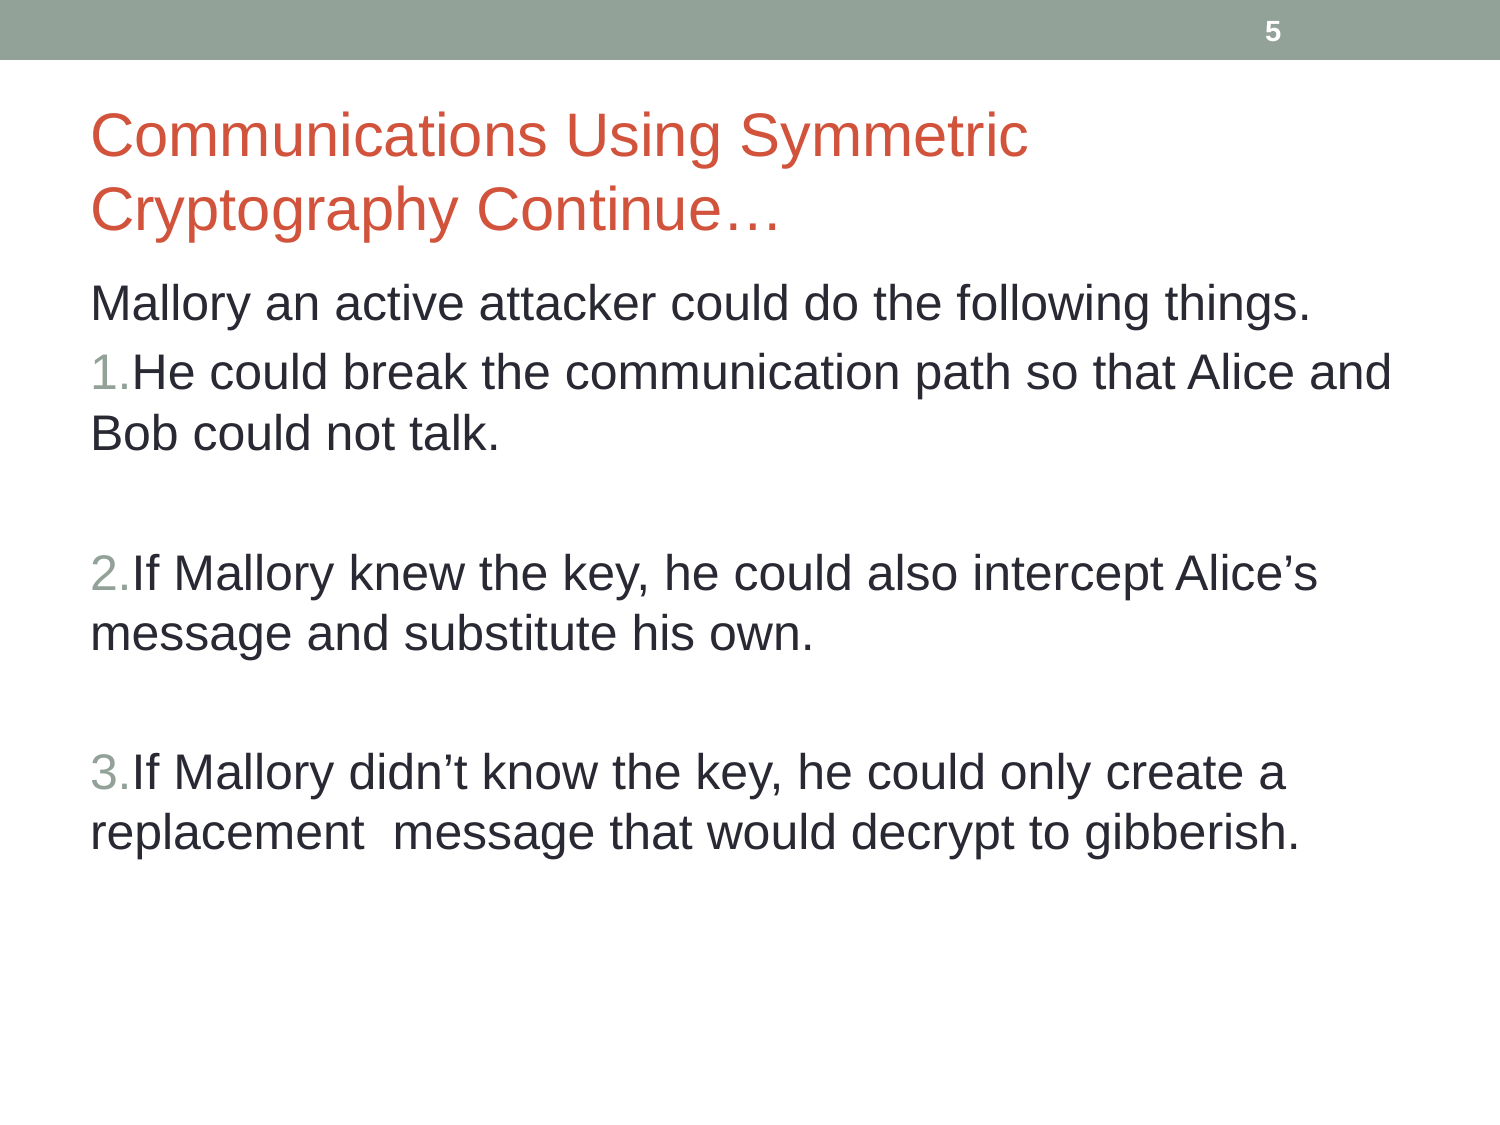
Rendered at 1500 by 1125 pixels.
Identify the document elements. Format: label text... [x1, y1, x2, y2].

title Communications Using Symmetric Cryptography Continue… [75, 87, 1425, 250]
text_box ‹#› [1250, 3, 1425, 57]
list Mallory an active attacker could do the following things. He could break the communication path so that Alice and Bob could not talk. If Mallory knew the key, he could also intercept Alice’s message and substitute his own. If Mallory didn’t know the key, he could only create a replacement message that would decrypt to gibberish. [75, 262, 1425, 1063]
